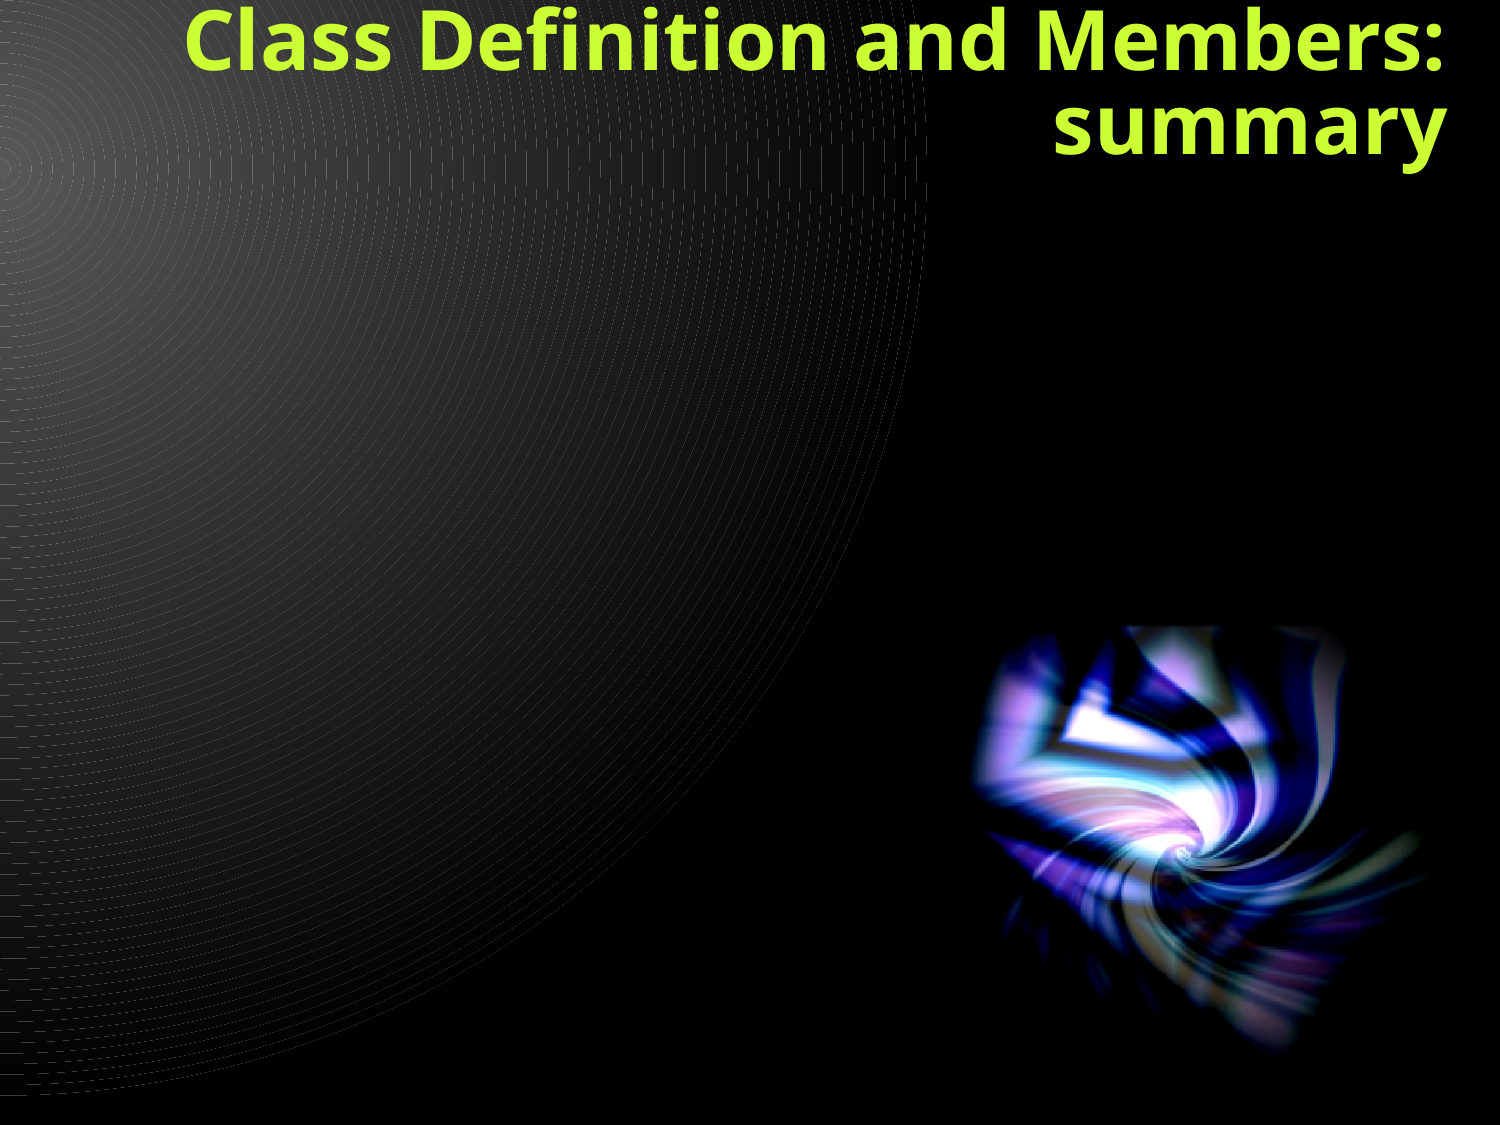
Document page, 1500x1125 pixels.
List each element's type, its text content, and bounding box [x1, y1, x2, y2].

title Class Definition and Members: summary [53, 12, 1463, 163]
picture [962, 624, 1432, 1060]
